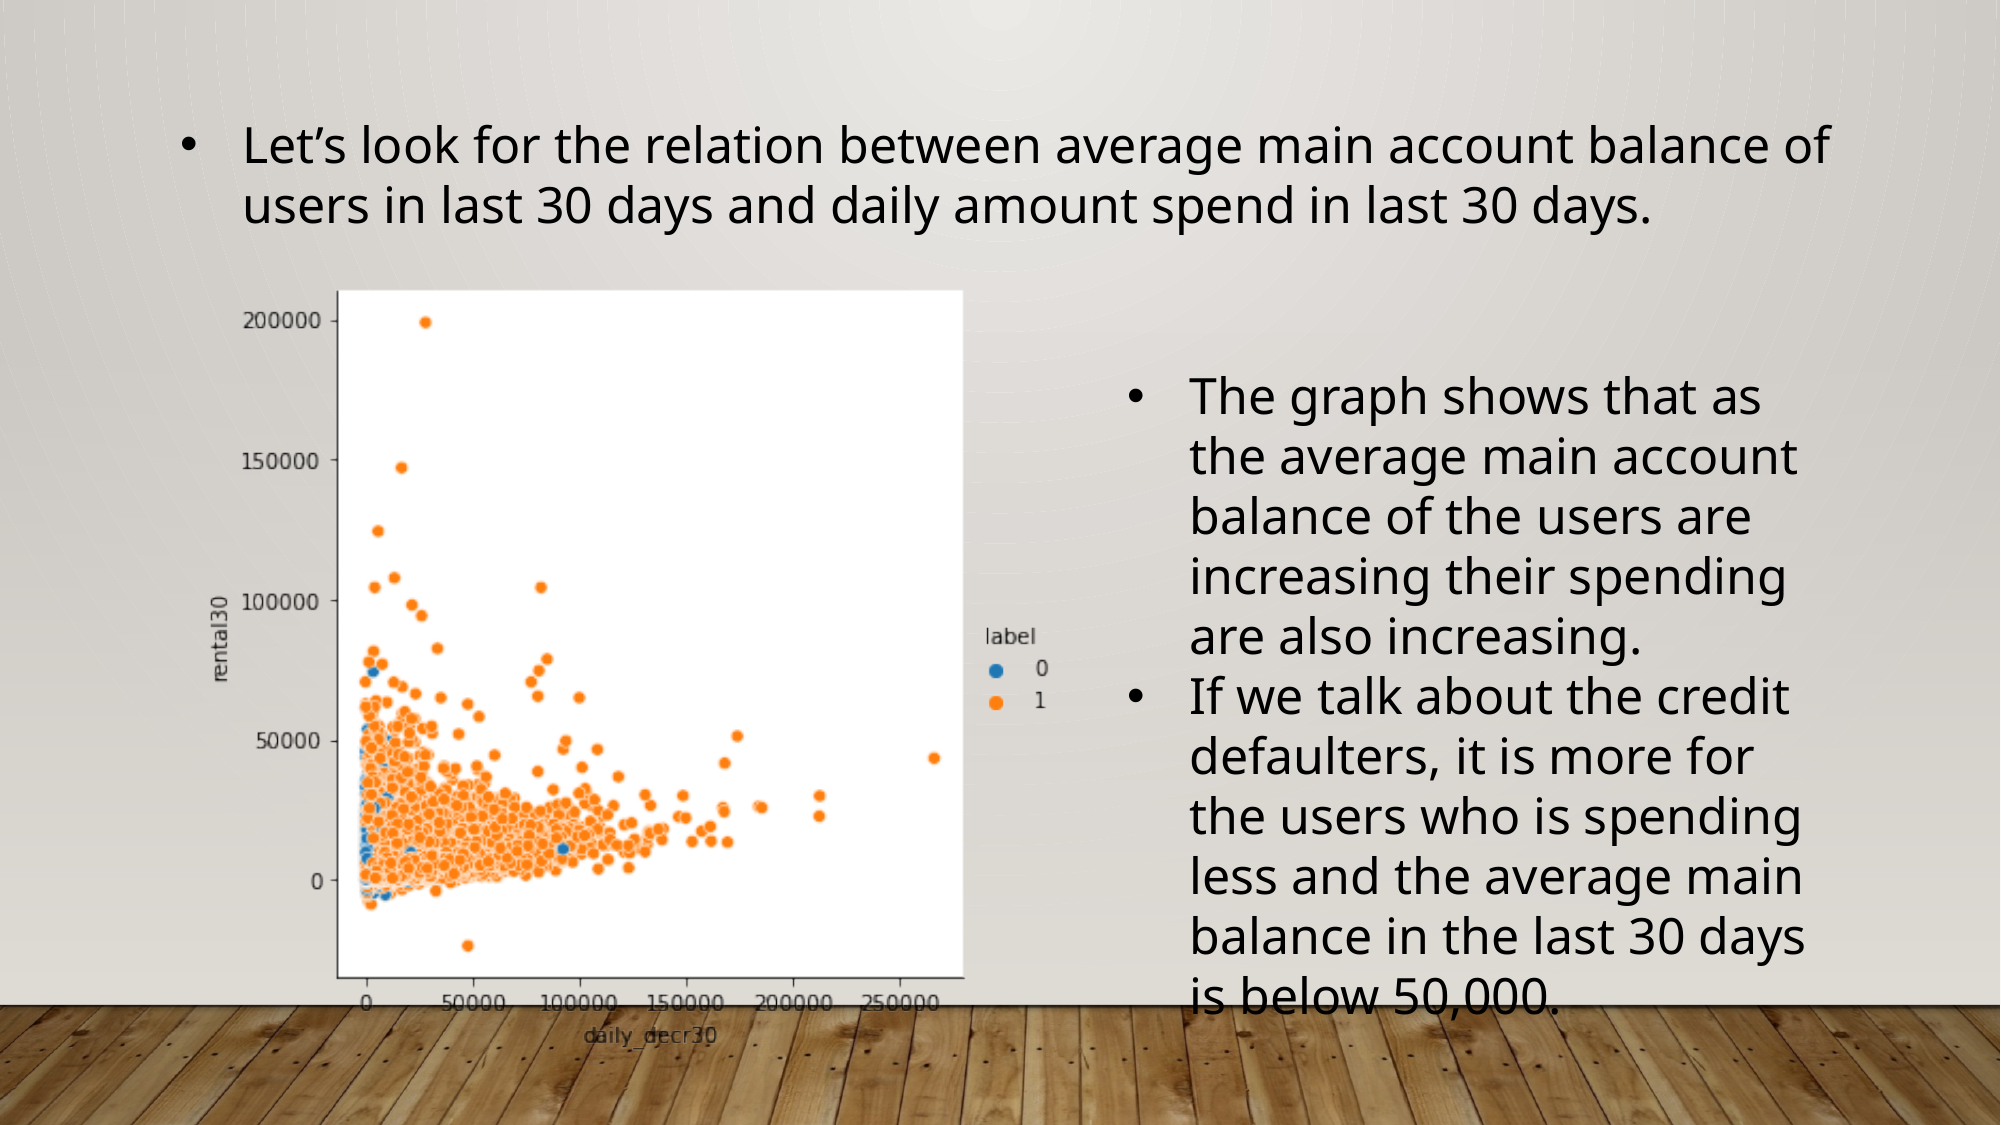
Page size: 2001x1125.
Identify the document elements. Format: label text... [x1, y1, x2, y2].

picture [0, 278, 2000, 1125]
text_box The graph shows that as the average main account balance of the users are increasing their spending are also increasing. If we talk about the credit defaulters, it is more for the users who is spending less and the average main balance in the last 30 days is below 50,000. [1112, 357, 1849, 1033]
text_box Let’s look for the relation between average main account balance of users in last 30 days and daily amount spend in last 30 days. [165, 105, 1849, 241]
